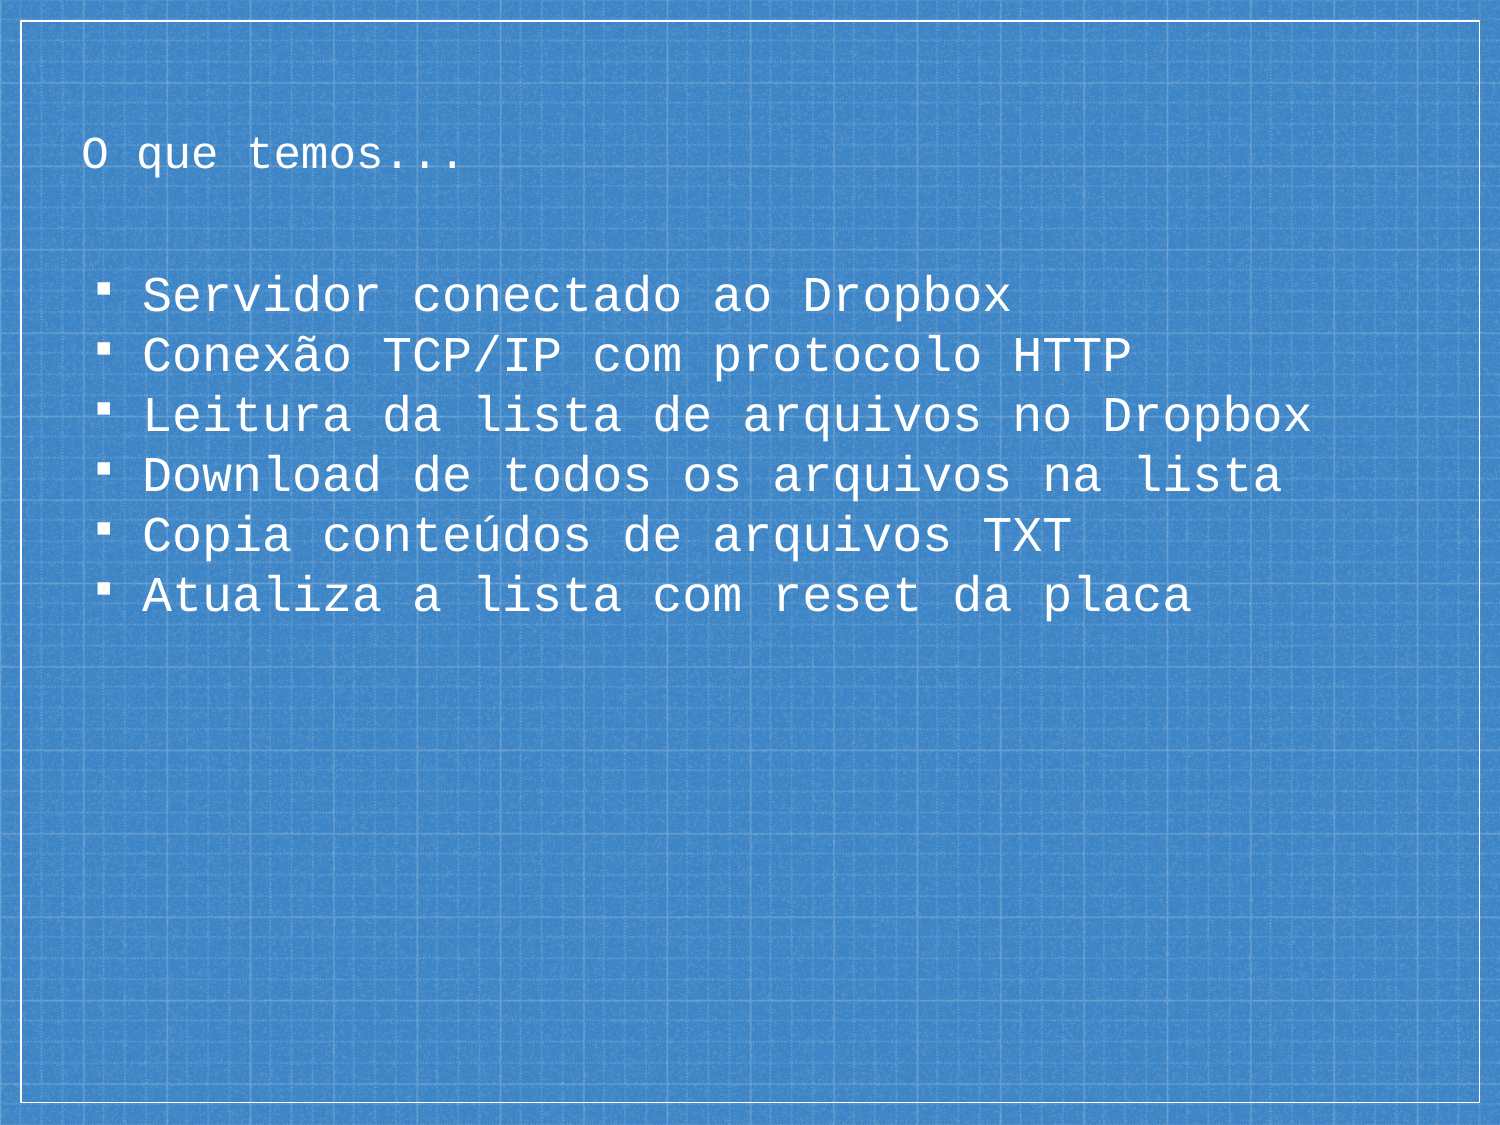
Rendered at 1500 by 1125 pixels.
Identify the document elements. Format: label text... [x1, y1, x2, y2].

title O que temos... [66, 108, 1417, 199]
list Servidor conectado ao Dropbox Conexão TCP/IP com protocolo HTTP Leitura da lista de arquivos no Dropbox Download de todos os arquivos na lista Copia conteúdos de arquivos TXT Atualiza a lista com reset da placa [56, 246, 1417, 1042]
picture [0, 0, 1500, 1125]
